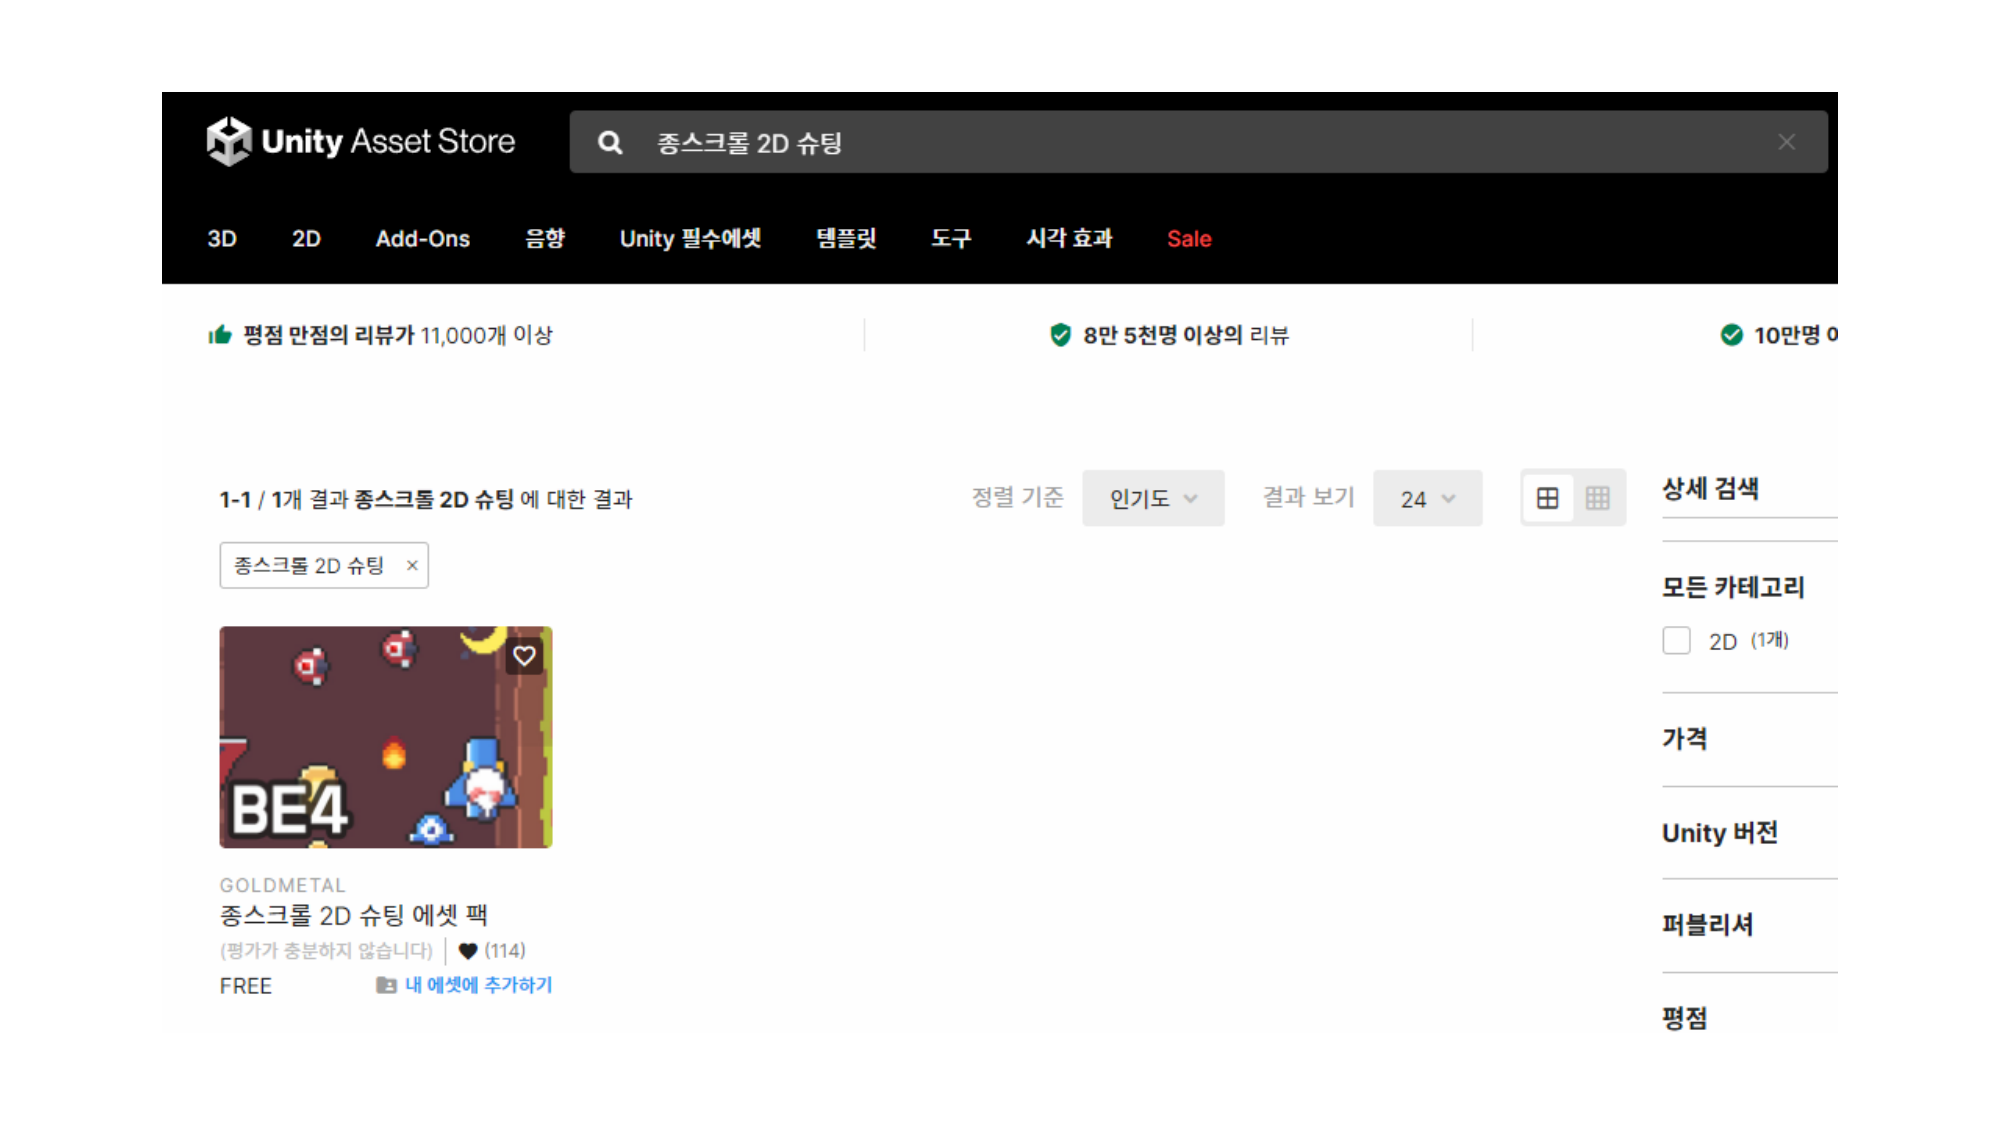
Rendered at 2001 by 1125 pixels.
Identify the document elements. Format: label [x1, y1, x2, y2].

picture [162, 92, 1838, 1033]
